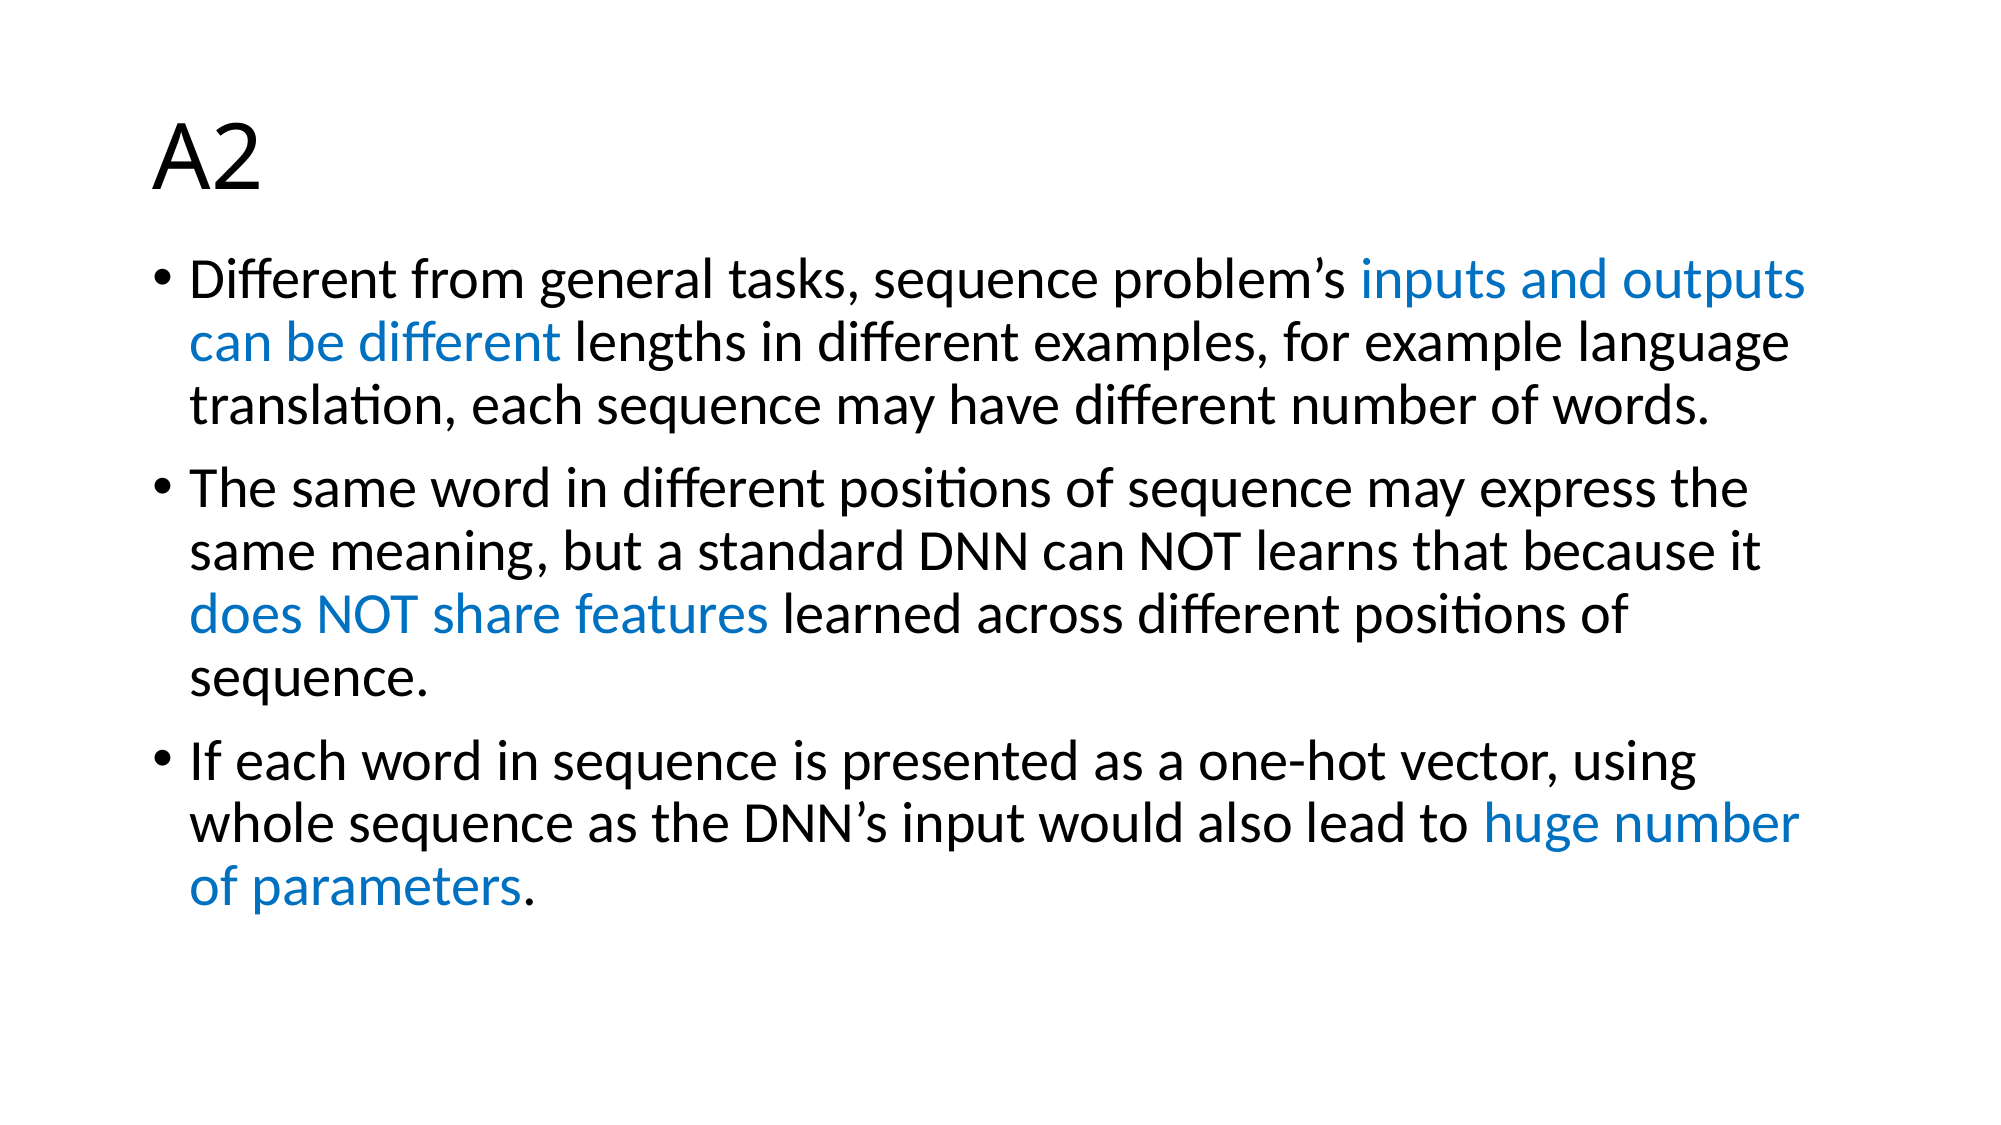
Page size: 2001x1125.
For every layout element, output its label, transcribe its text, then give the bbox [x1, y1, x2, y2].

title A2 [137, 51, 1863, 240]
list Different from general tasks, sequence problem’s inputs and outputs can be different lengths in different examples, for example language translation, each sequence may have different number of words. The same word in different positions of sequence may express the same meaning, but a standard DNN can NOT learns that because it does NOT share features learned across different positions of sequence. If each word in sequence is presented as a one-hot vector, using whole sequence as the DNN’s input would also lead to huge number of parameters. [137, 240, 1863, 1109]
